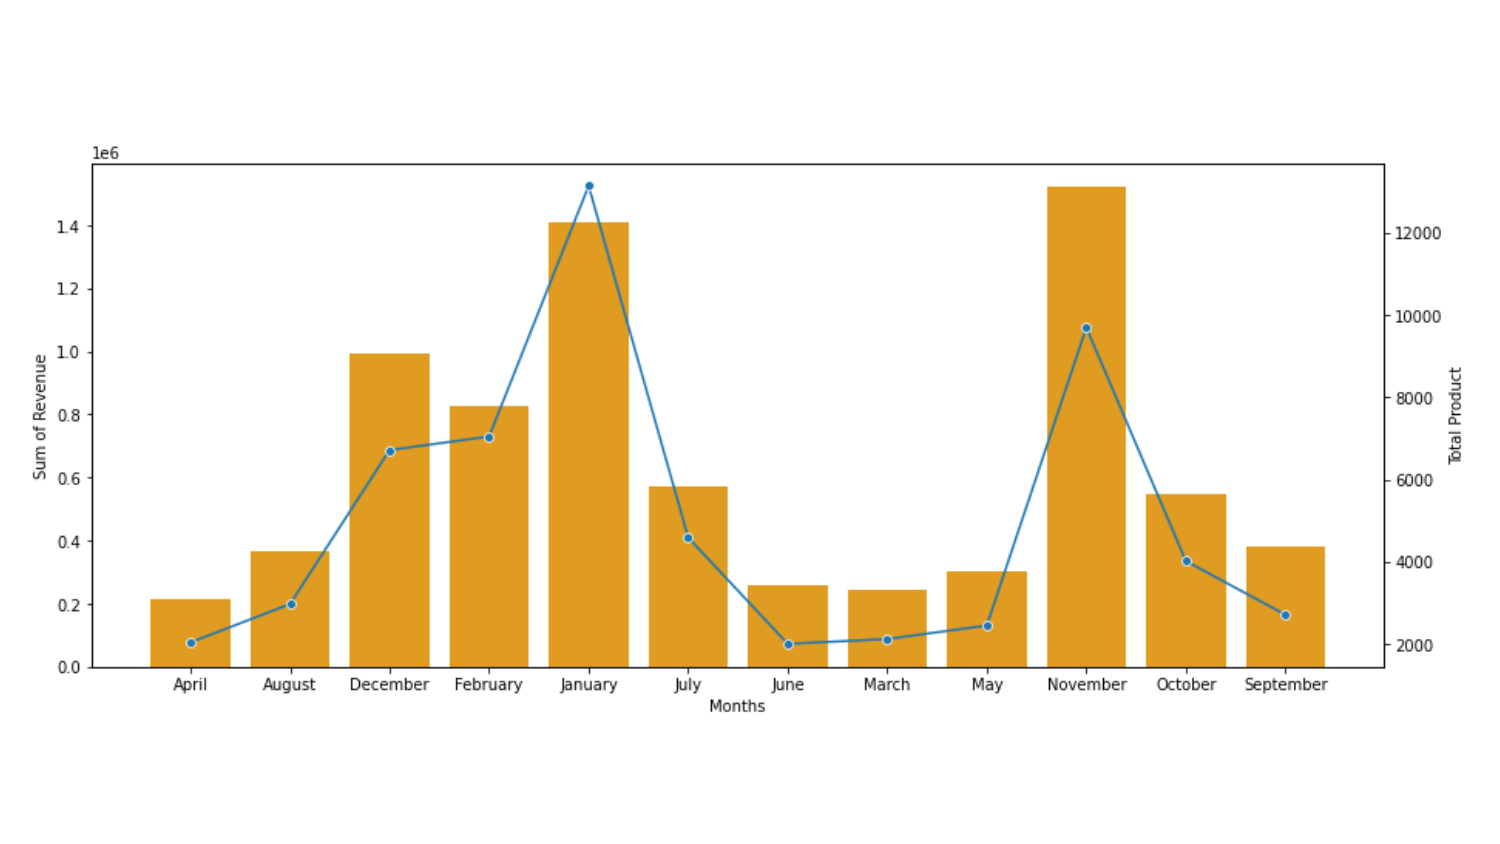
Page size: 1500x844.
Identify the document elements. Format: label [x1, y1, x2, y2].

picture [24, 136, 1476, 726]
